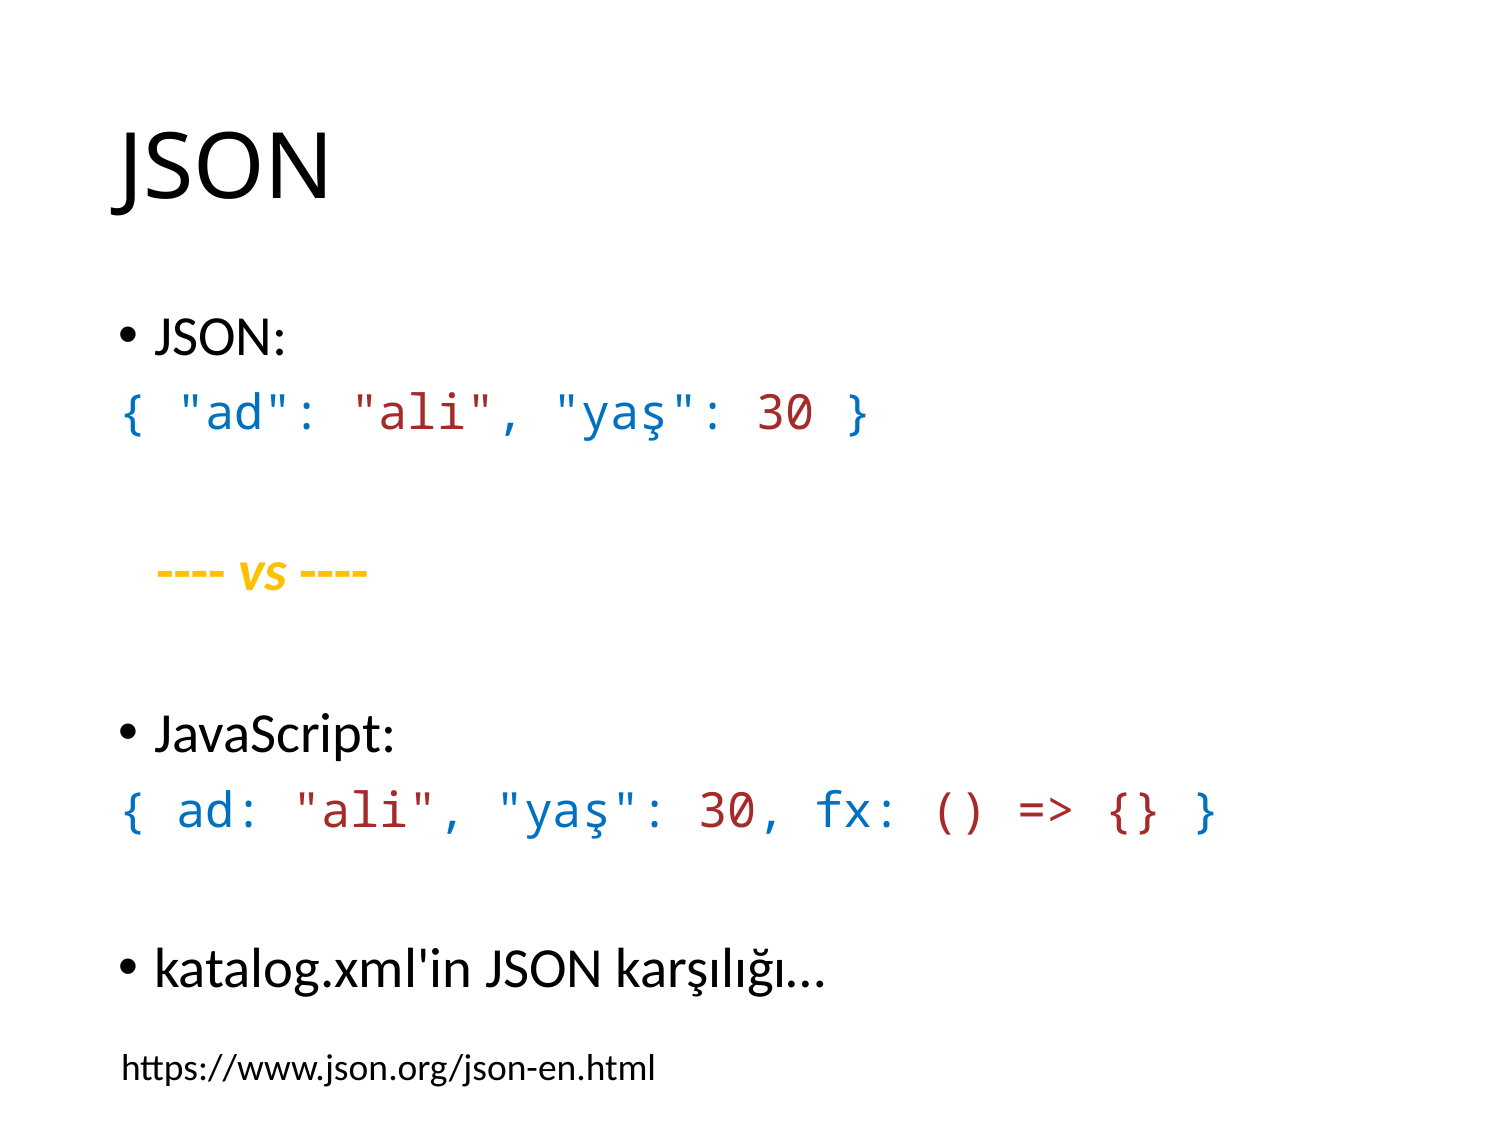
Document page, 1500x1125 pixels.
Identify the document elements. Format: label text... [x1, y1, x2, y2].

title JSON [103, 59, 1397, 278]
text_box https://www.json.org/json-en.html [106, 1035, 672, 1096]
list JSON: { "ad": "ali", "yaş": 30 } ---- vs ---- JavaScript: { ad: "ali", "yaş": 30, fx: () => {} } katalog.xml'in JSON karşılığı… [103, 299, 1397, 1014]
